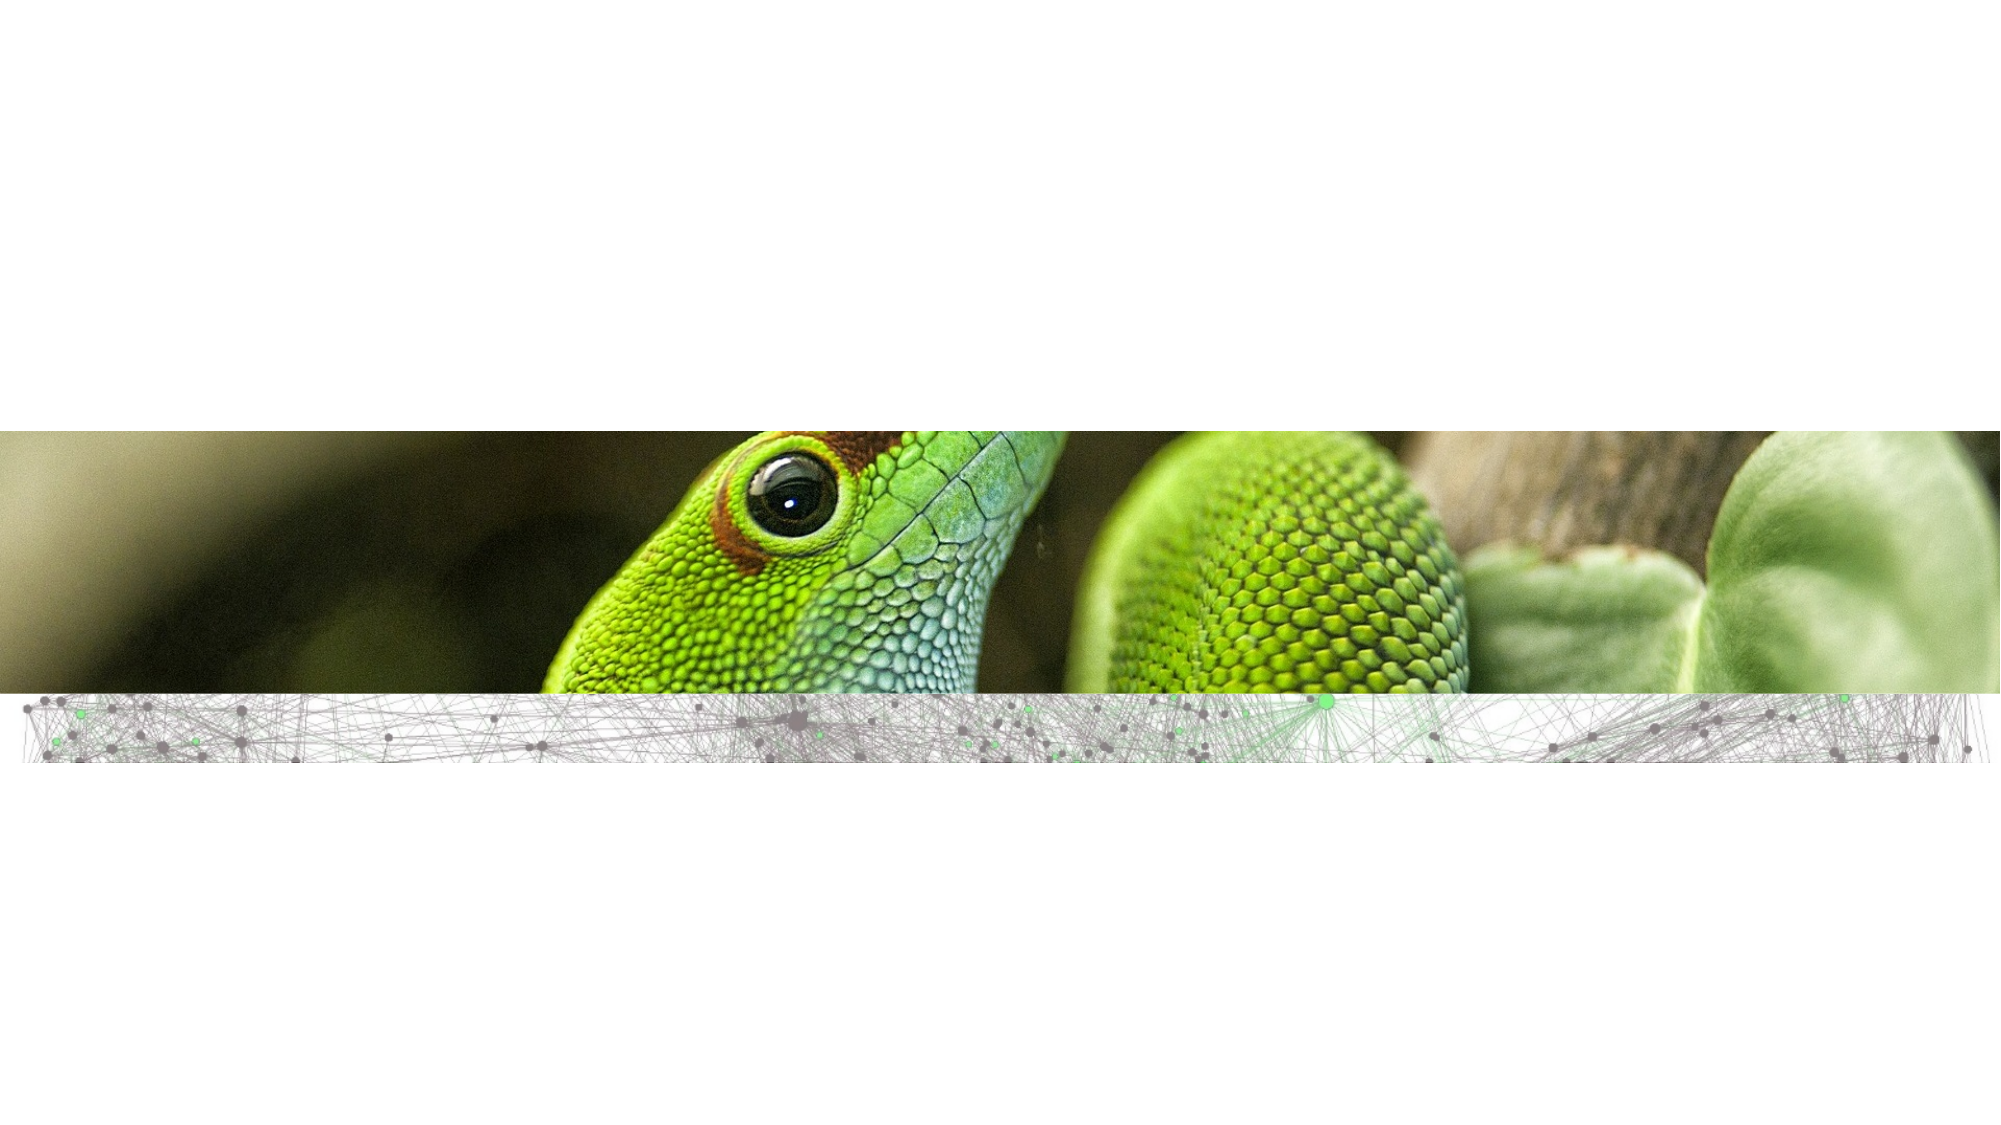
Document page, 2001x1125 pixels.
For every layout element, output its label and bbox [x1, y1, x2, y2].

text_box [0, 431, 2000, 763]
